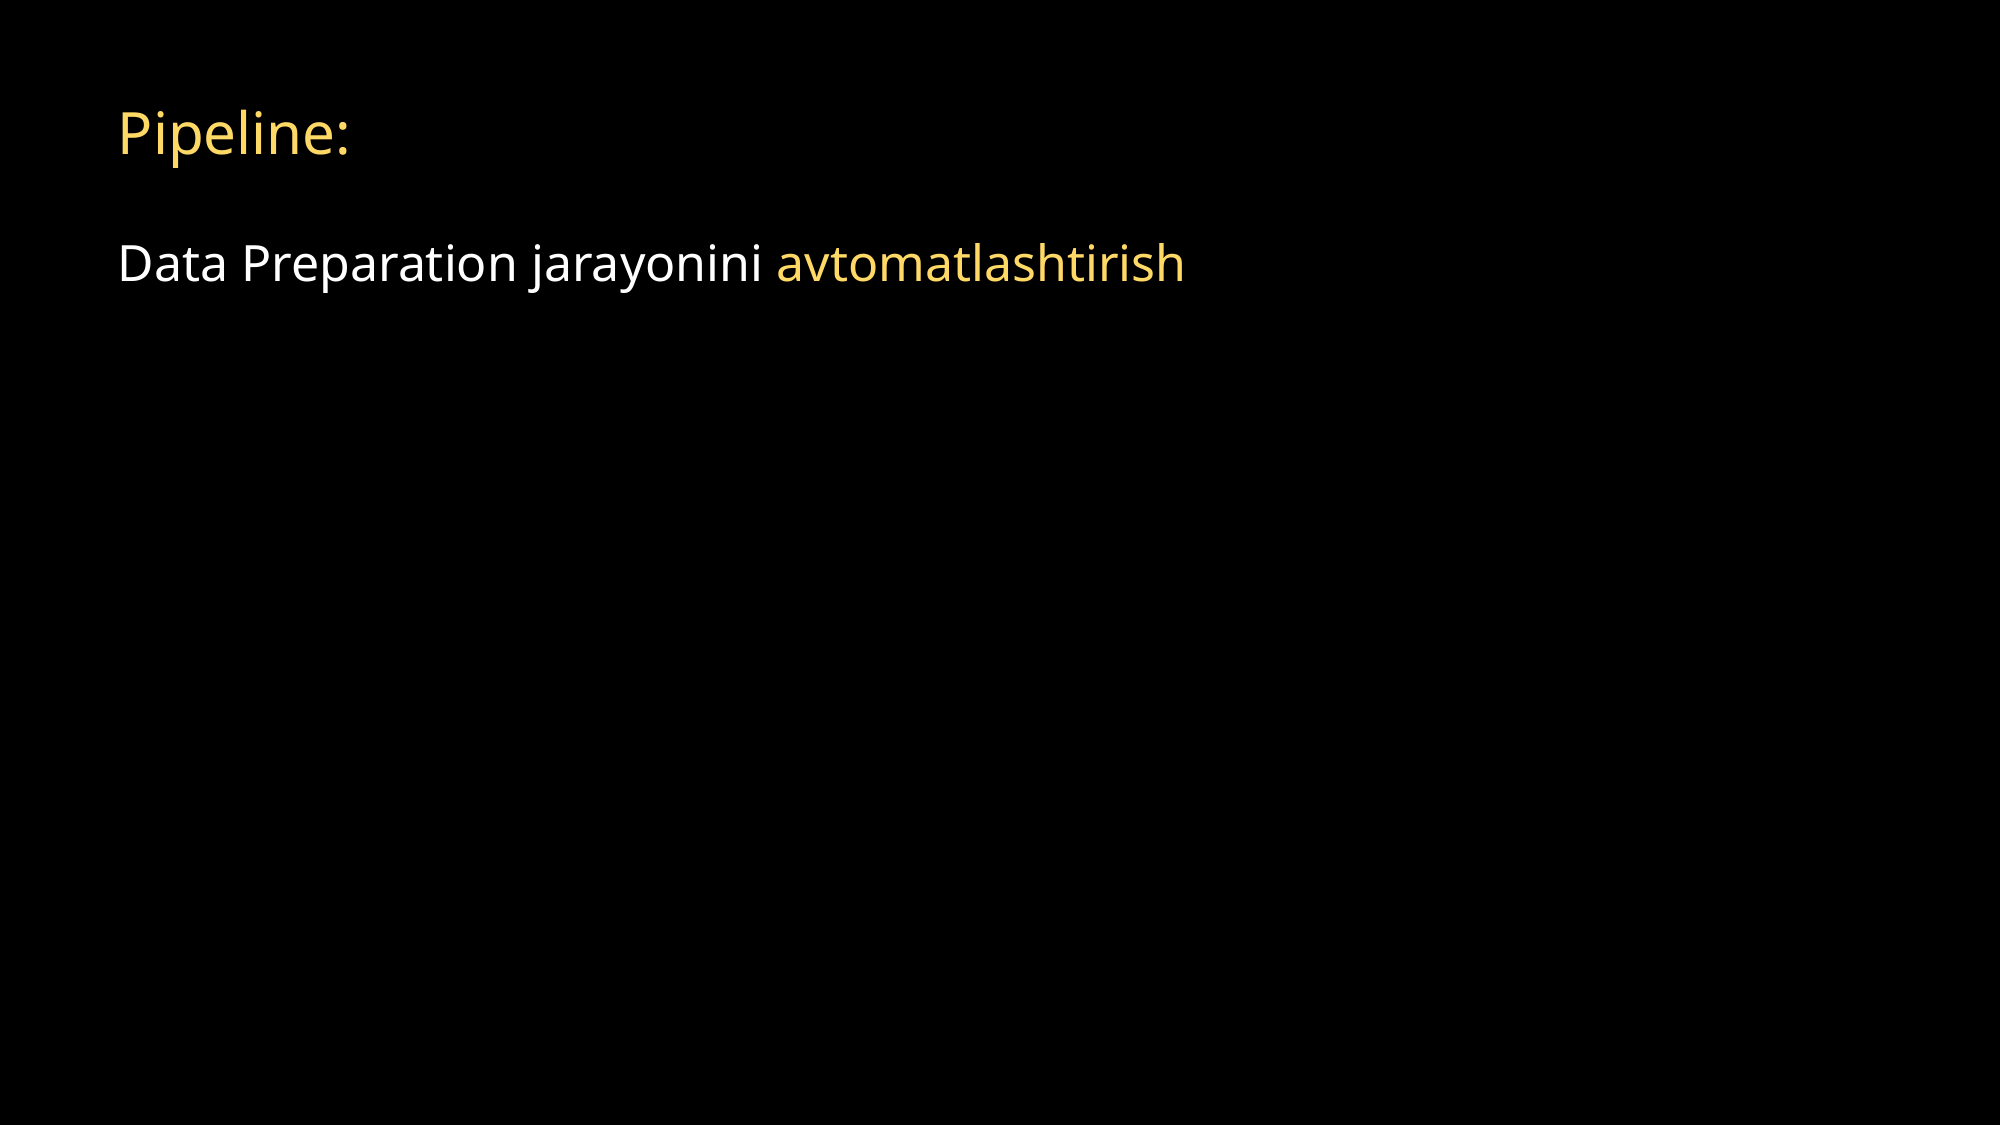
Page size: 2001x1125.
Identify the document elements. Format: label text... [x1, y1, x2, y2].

text_box Pipeline: [103, 88, 400, 174]
text_box Data Preparation jarayonini avtomatlashtirish [103, 224, 1414, 300]
